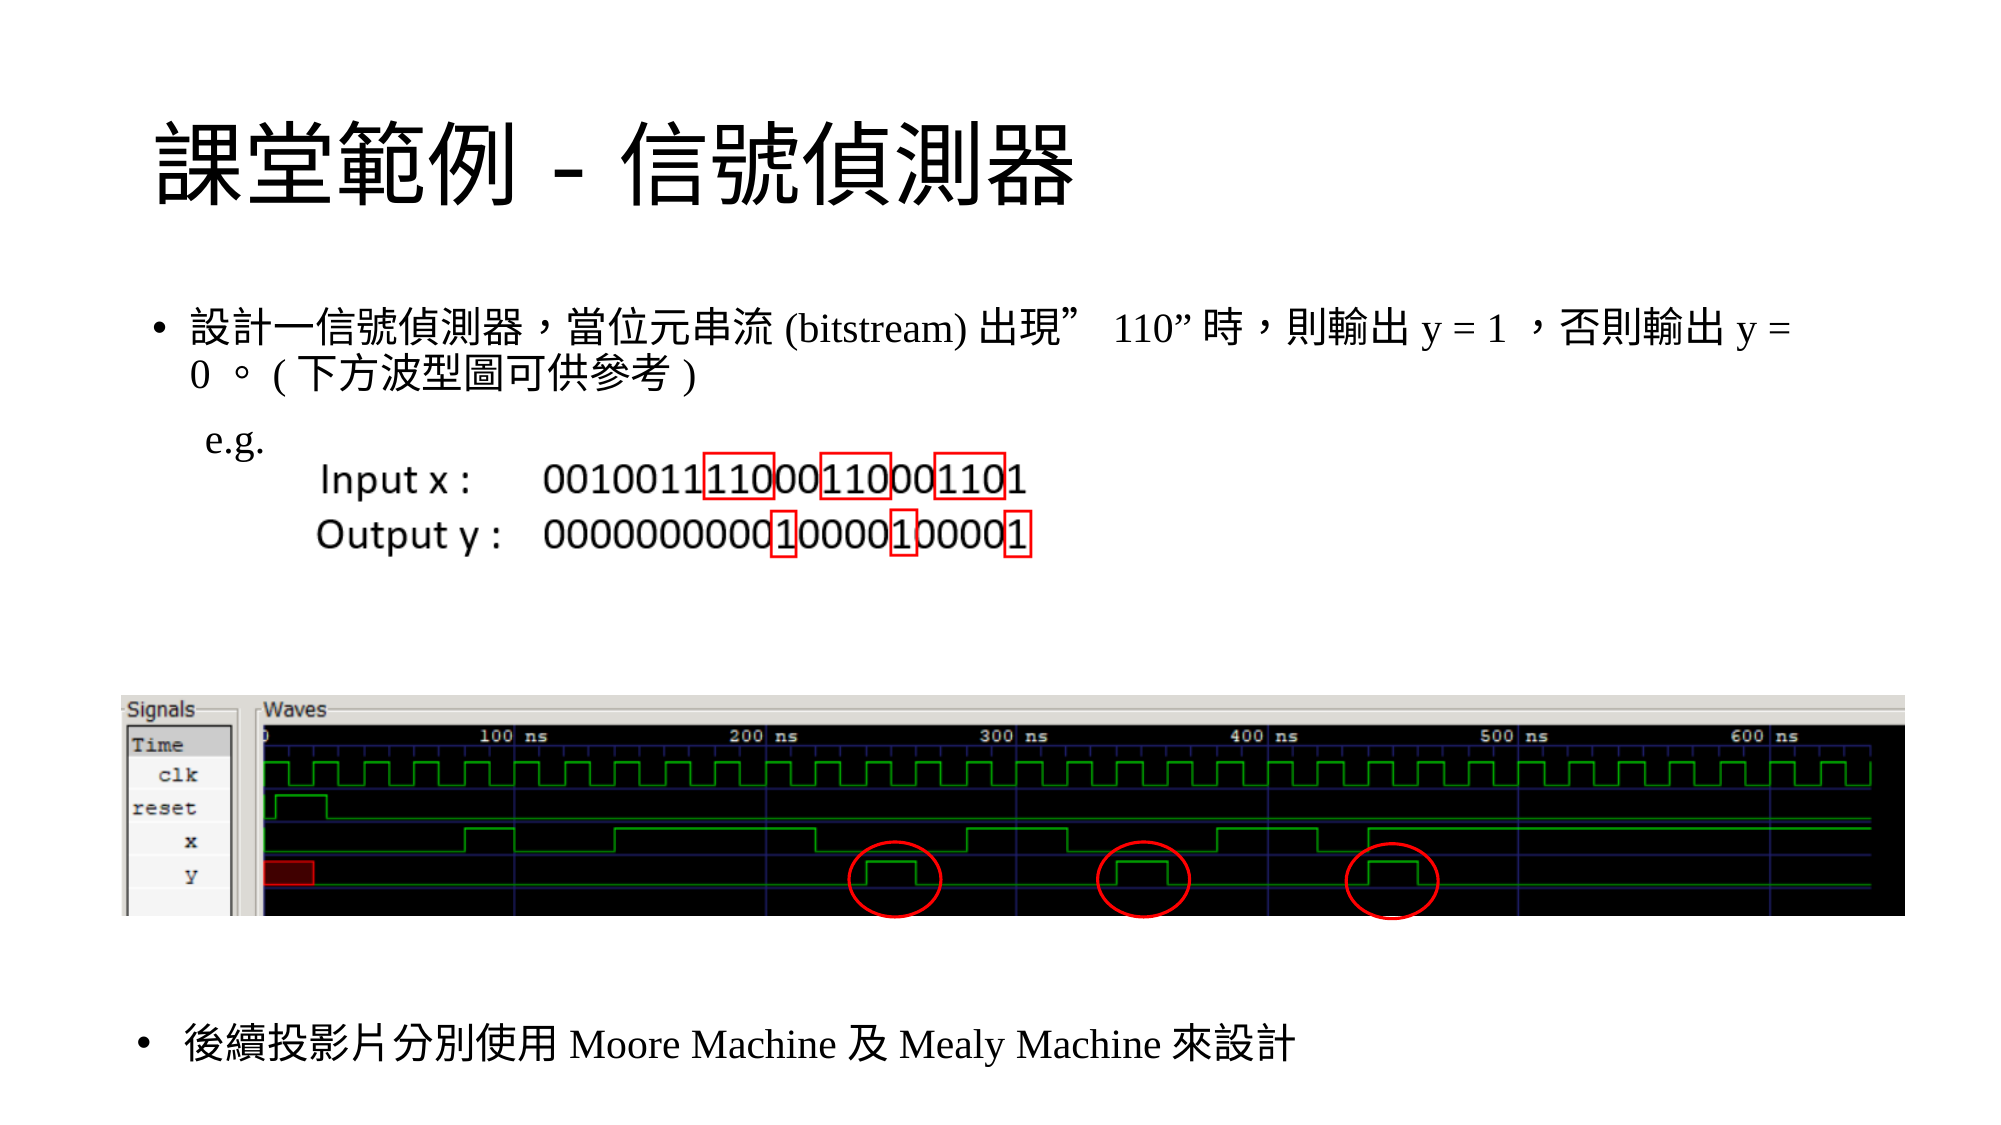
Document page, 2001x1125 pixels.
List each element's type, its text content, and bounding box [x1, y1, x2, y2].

picture [273, 419, 1086, 601]
text_box [1372, 916, 1412, 920]
title 課堂範例-信號偵測器 [137, 59, 1863, 278]
text_box 後續投影片分別使用Moore Machine及Mealy Machine來設計 [121, 1009, 1312, 1074]
list 設計一信號偵測器，當位元串流(bitstream)出現”110”時，則輸出y = 1，否則輸出y = 0。(下方波型圖可供參考) e.g. [137, 299, 1863, 624]
picture [121, 695, 1905, 916]
